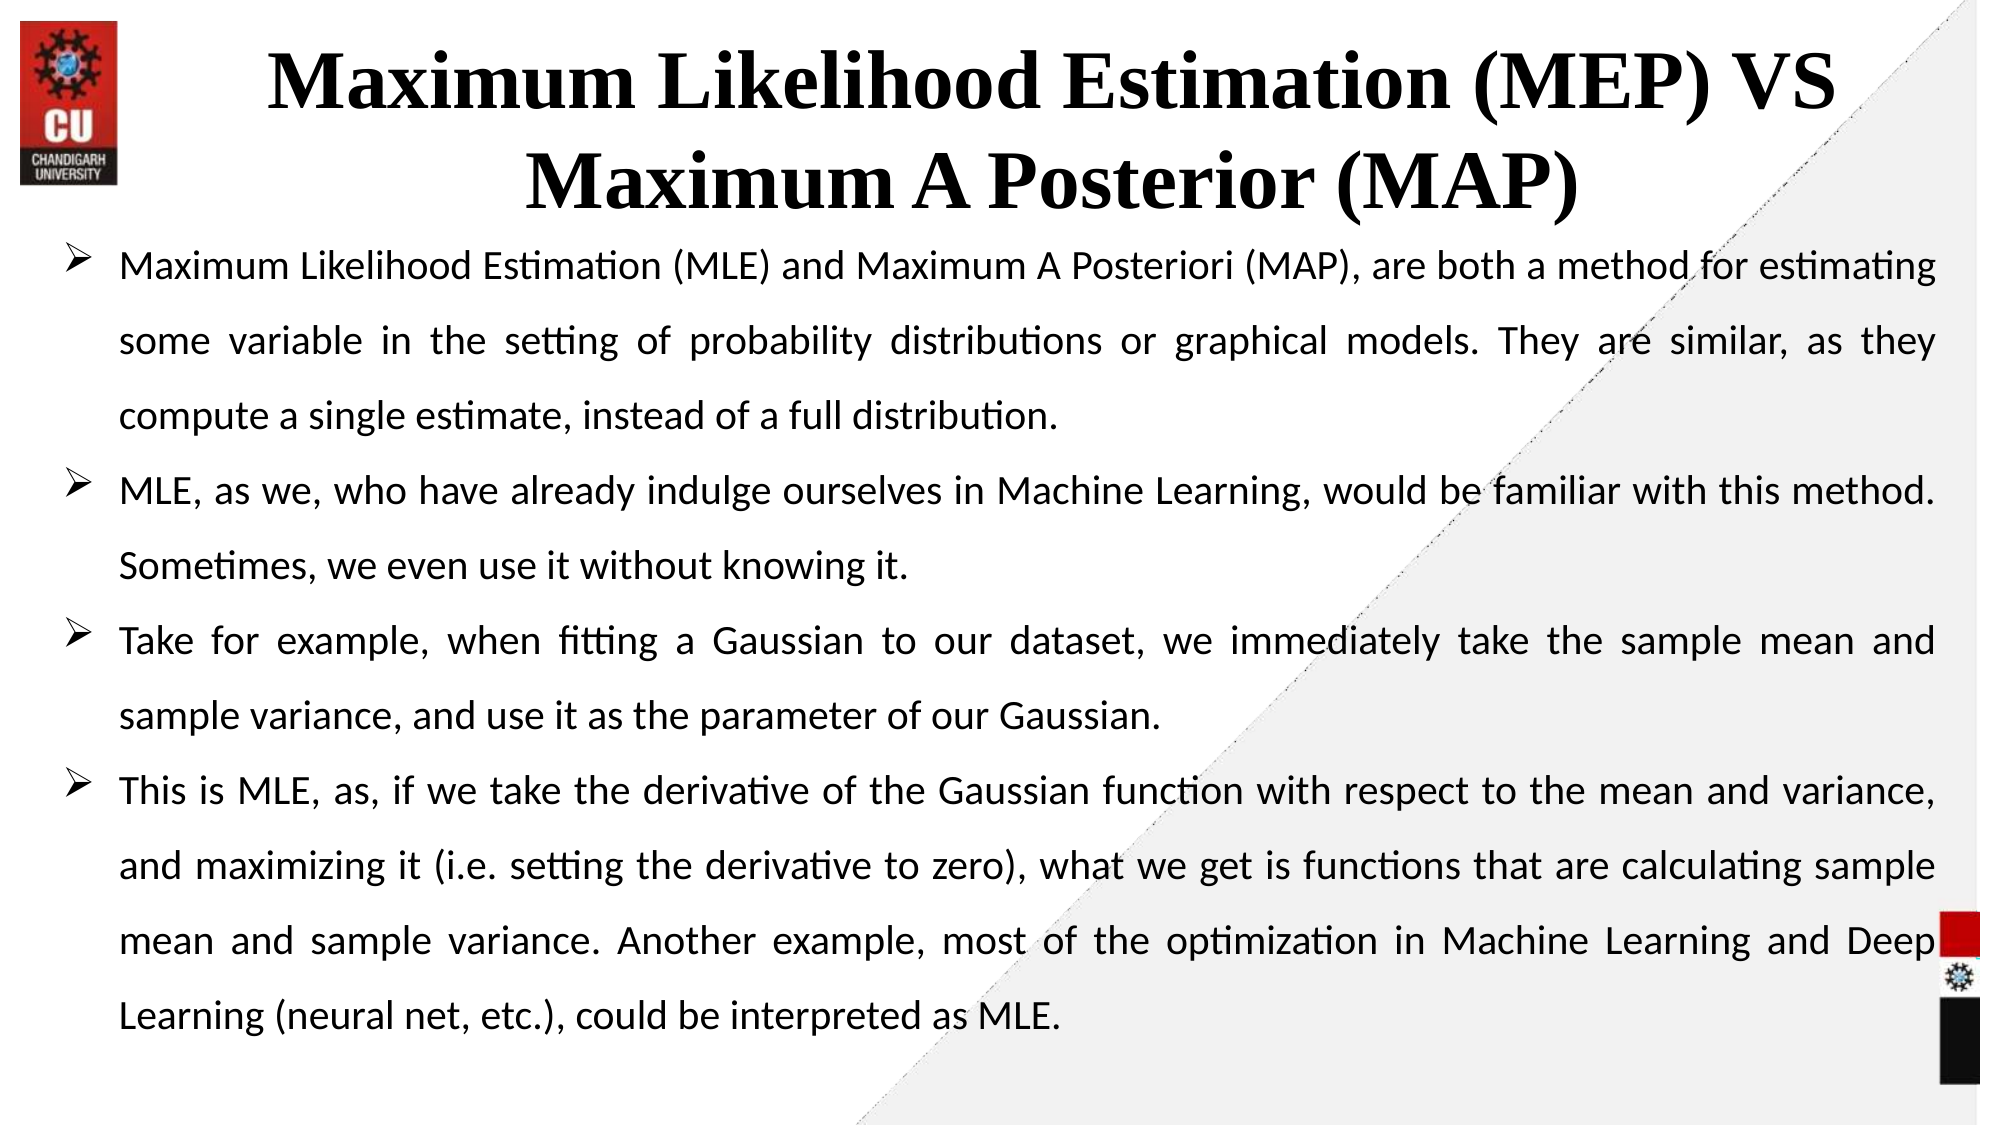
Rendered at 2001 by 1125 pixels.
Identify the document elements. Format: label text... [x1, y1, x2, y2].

title Maximum Likelihood Estimation (MEP) VS Maximum A Posterior (MAP) [131, 24, 1975, 227]
picture [20, 0, 1980, 1125]
list Maximum Likelihood Estimation (MLE) and Maximum A Posteriori (MAP), are both a method for estimating some variable in the setting of probability distributions or graphical models. They are similar, as they compute a single estimate, instead of a full distribution. MLE, as we, who have already indulge ourselves in Machine Learning, would be familiar with this method. Sometimes, we even use it without knowing it. Take for example, when fitting a Gaussian to our dataset, we immediately take the sample mean and sample variance, and use it as the parameter of our Gaussian. This is MLE, as, if we take the derivative of the Gaussian function with respect to the mean and variance, and maximizing it (i.e. setting the derivative to zero), what we get is functions that are calculating sample mean and sample variance. Another example, most of the optimization in Machine Learning and Deep Learning (neural net, etc.), could be interpreted as MLE. [62, 212, 1938, 1038]
